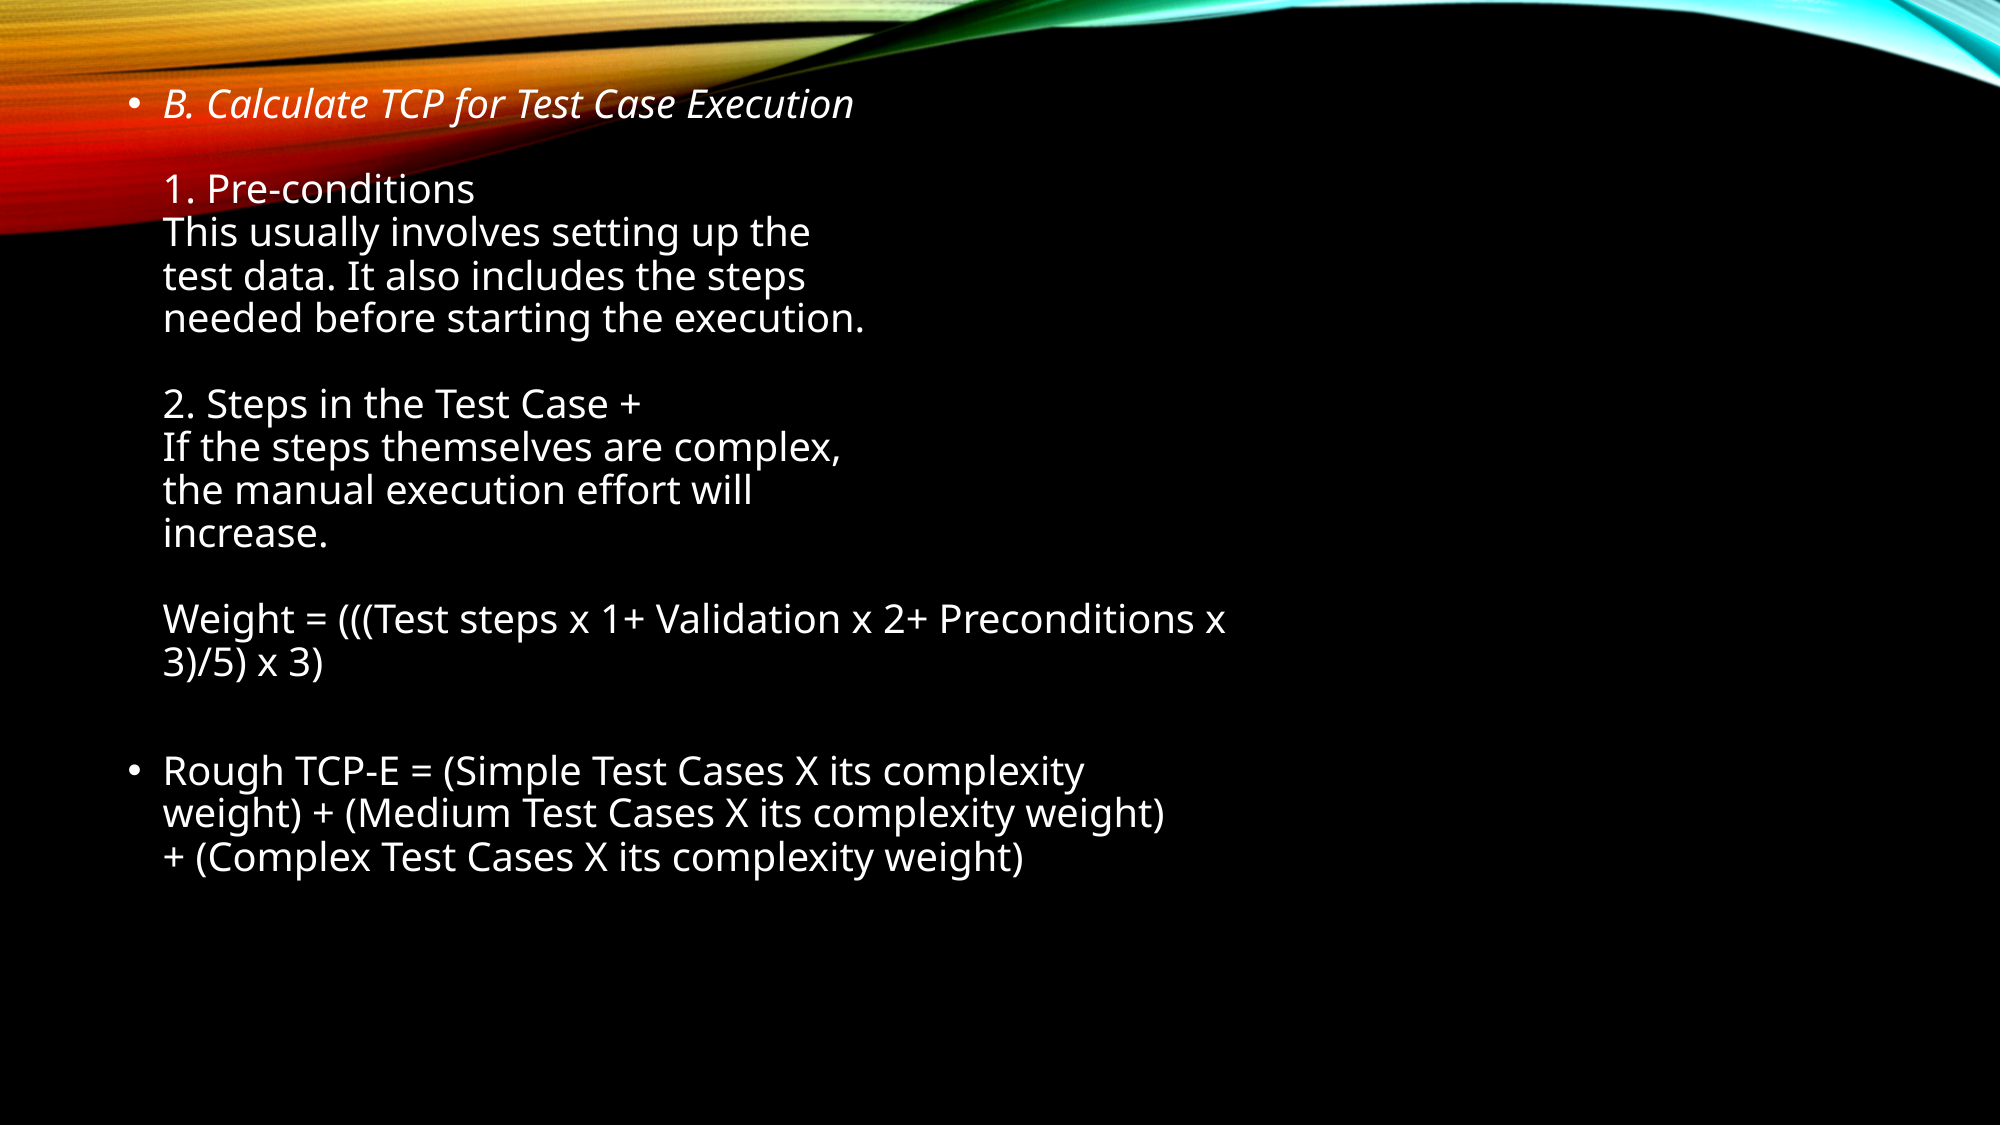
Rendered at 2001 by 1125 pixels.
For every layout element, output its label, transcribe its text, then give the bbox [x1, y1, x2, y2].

picture [0, 0, 2000, 237]
list B. Calculate TCP for Test Case Execution 1. Pre-conditions This usually involves setting up the test data. It also includes the steps needed before starting the execution. 2. Steps in the Test Case + If the steps themselves are complex, the manual execution effort will increase. Weight = (((Test steps x 1+ Validation x 2+ Preconditions x 3)/5) x 3) Rough TCP-E = (Simple Test Cases X its complexity weight) + (Medium Test Cases X its complexity weight) + (Complex Test Cases X its complexity weight) [112, 76, 1888, 1021]
